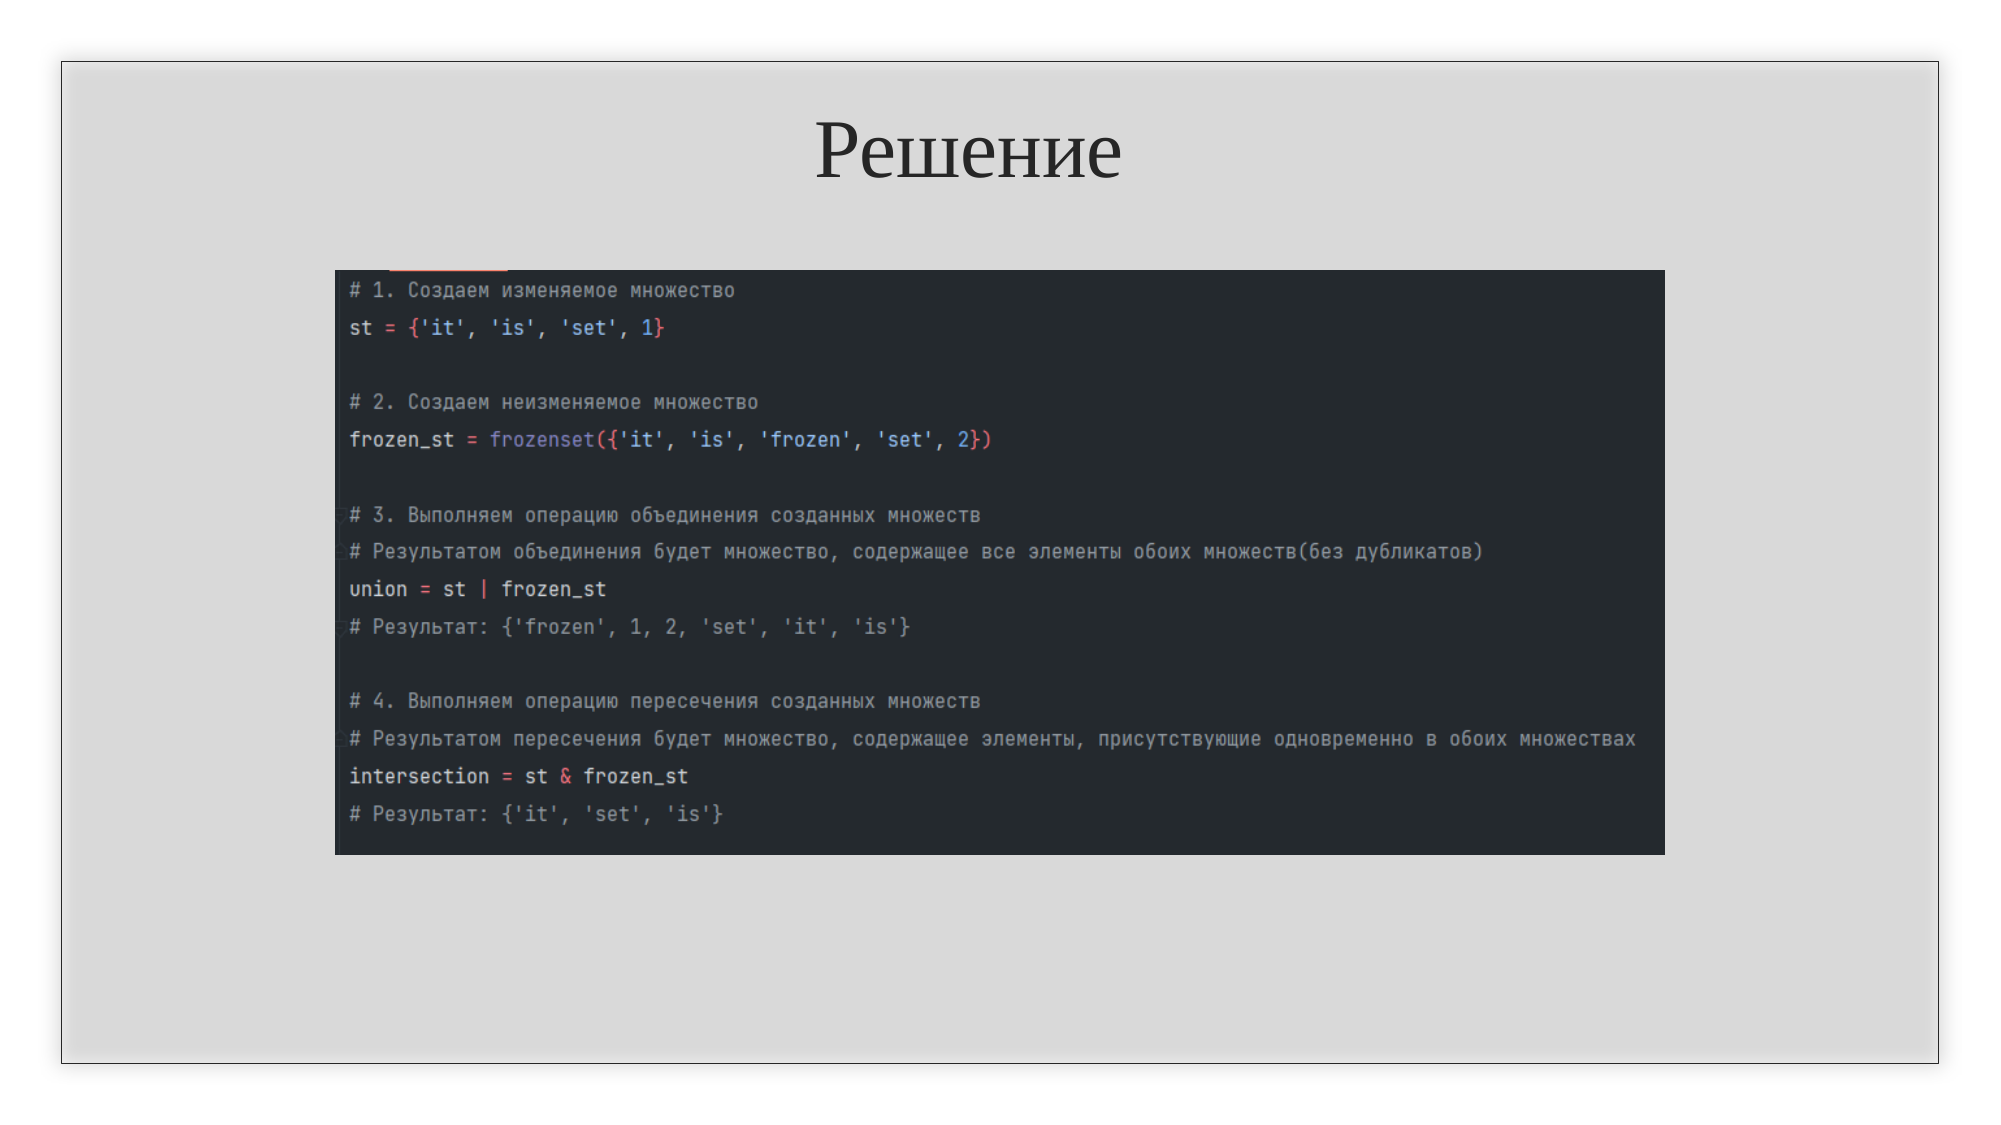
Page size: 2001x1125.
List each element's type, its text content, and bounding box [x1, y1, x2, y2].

picture [335, 269, 1665, 856]
title Решение [144, 37, 1795, 263]
